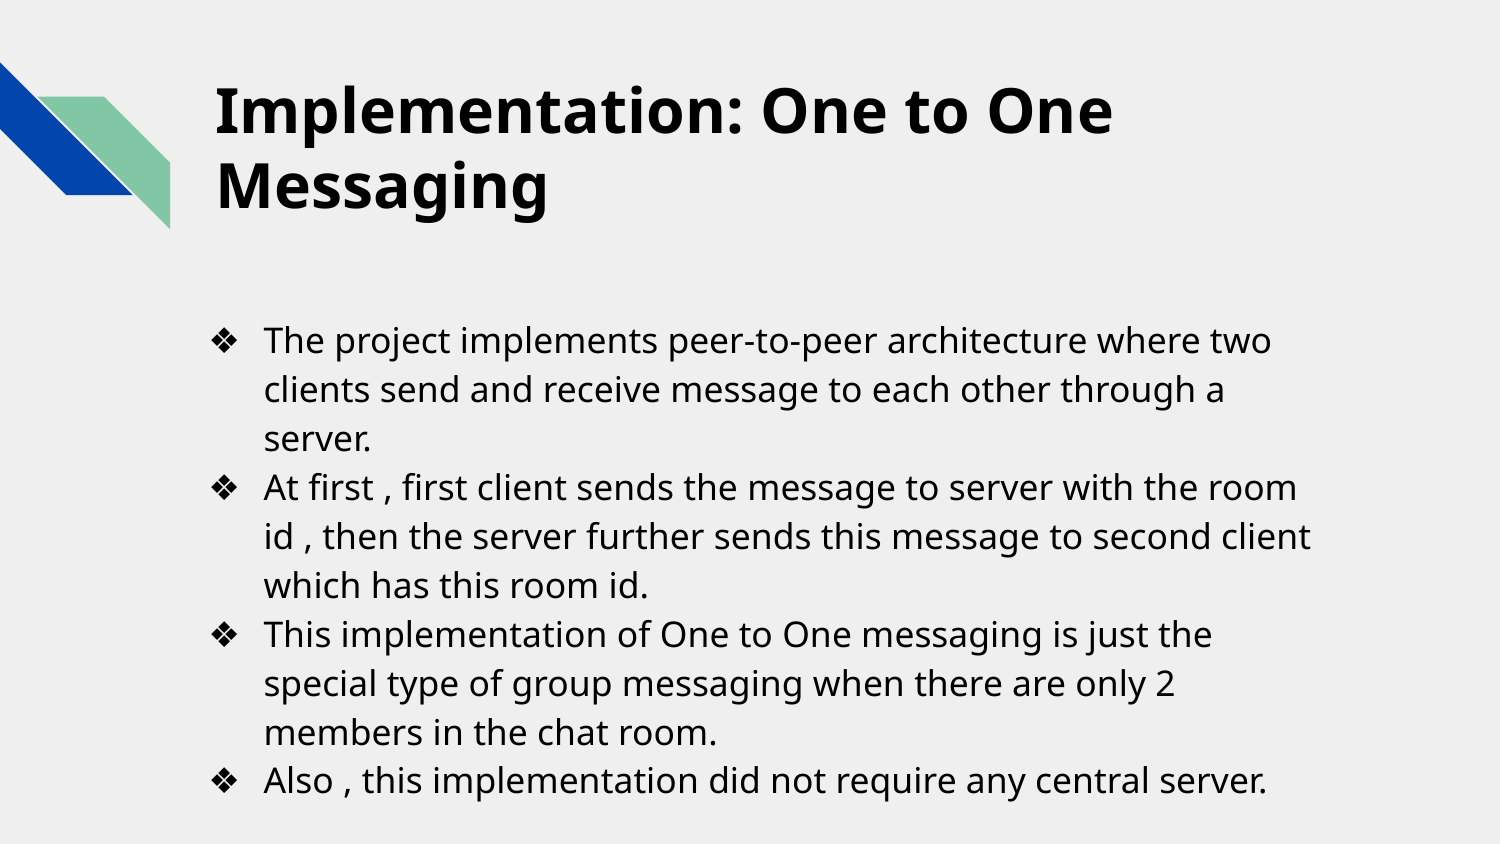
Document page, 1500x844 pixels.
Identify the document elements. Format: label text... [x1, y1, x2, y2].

title Implementation: One to One Messaging [200, 56, 1380, 212]
list The project implements peer-to-peer architecture where two clients send and receive message to each other through a server. At first , first client sends the message to server with the room id , then the server further sends this message to second client which has this room id. This implementation of One to One messaging is just the special type of group messaging when there are only 2 members in the chat room. Also , this implementation did not require any central server. [173, 297, 1347, 780]
